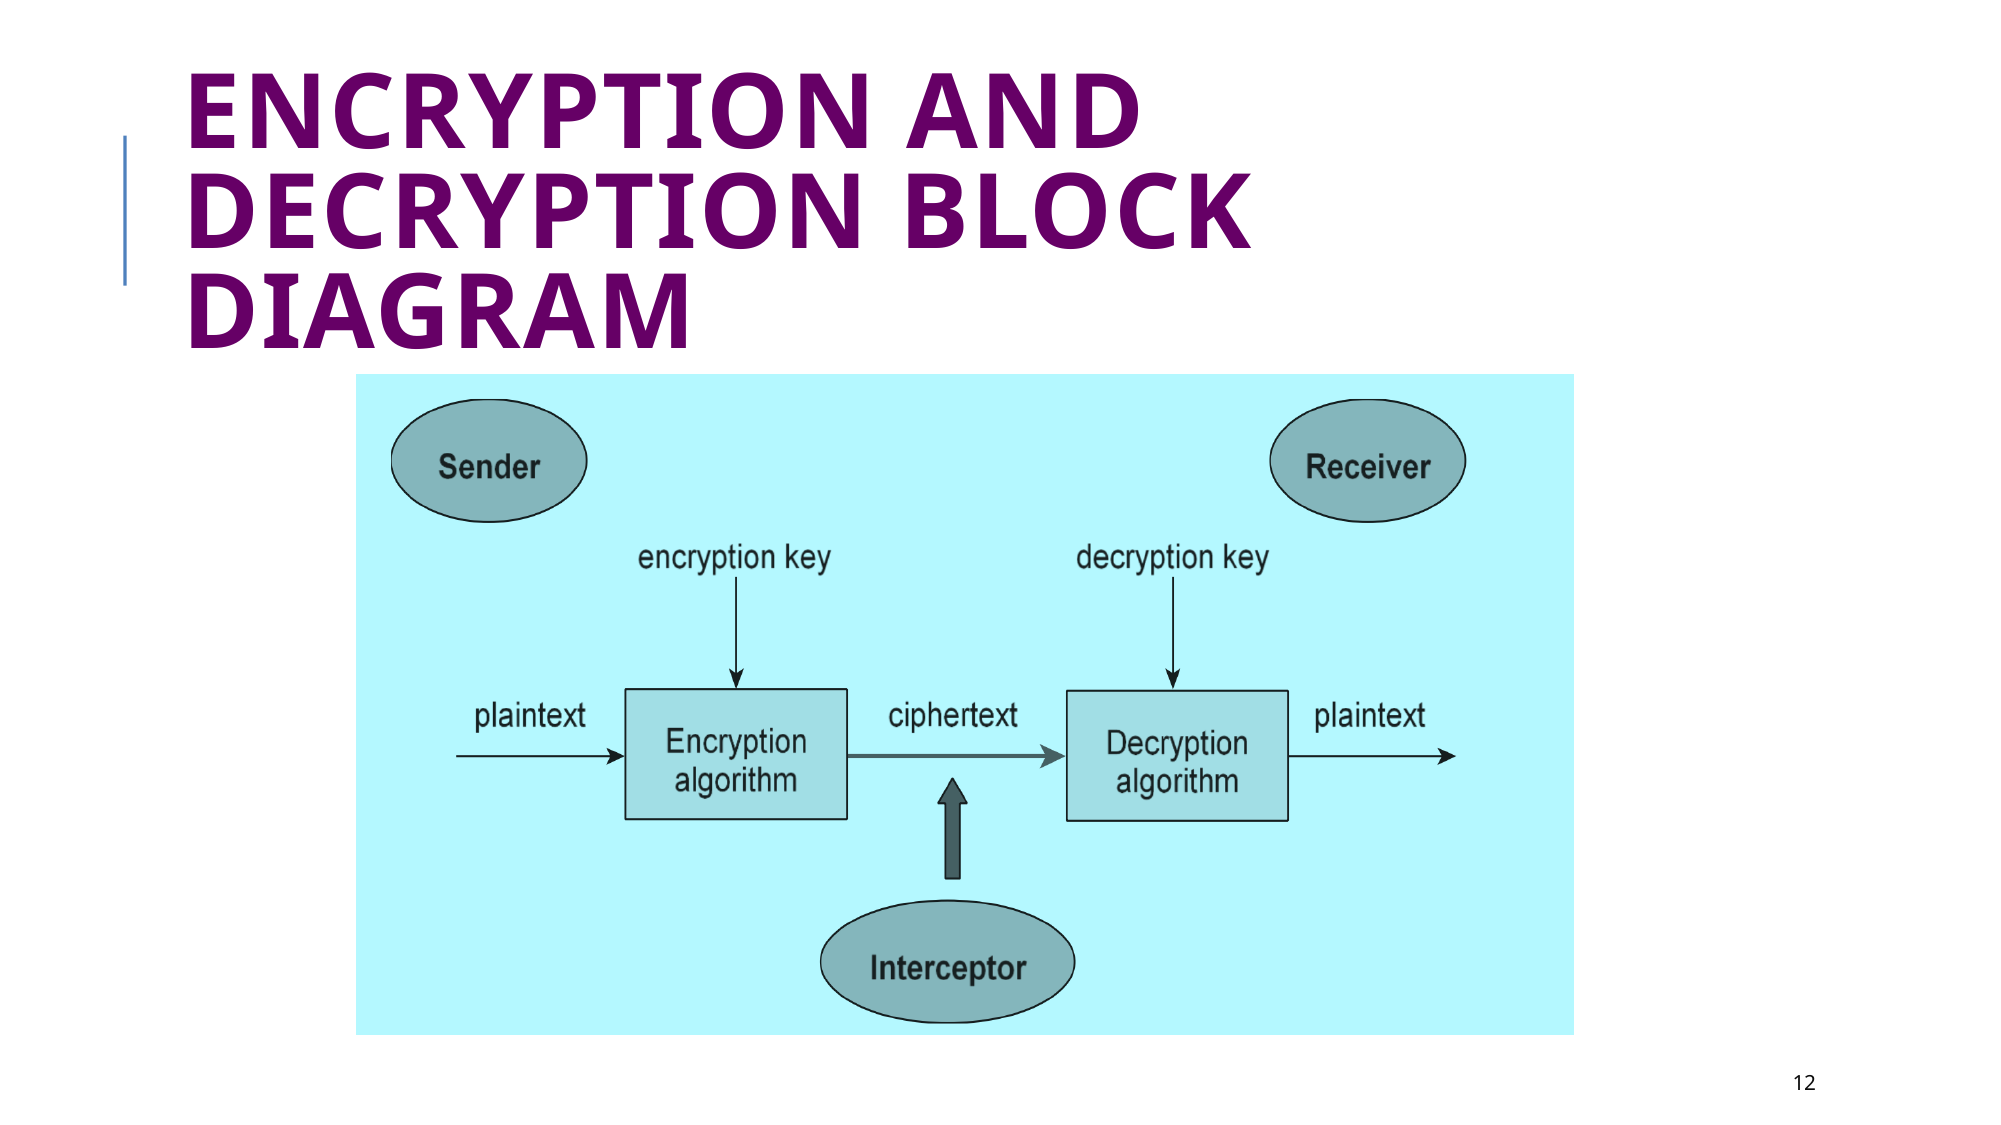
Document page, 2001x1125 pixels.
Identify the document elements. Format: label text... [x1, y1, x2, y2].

picture [356, 374, 1574, 1035]
text_box <number> [1777, 1061, 1938, 1107]
text_box Encryption and decryption BLOCK DIAGRAM [168, 96, 1763, 342]
